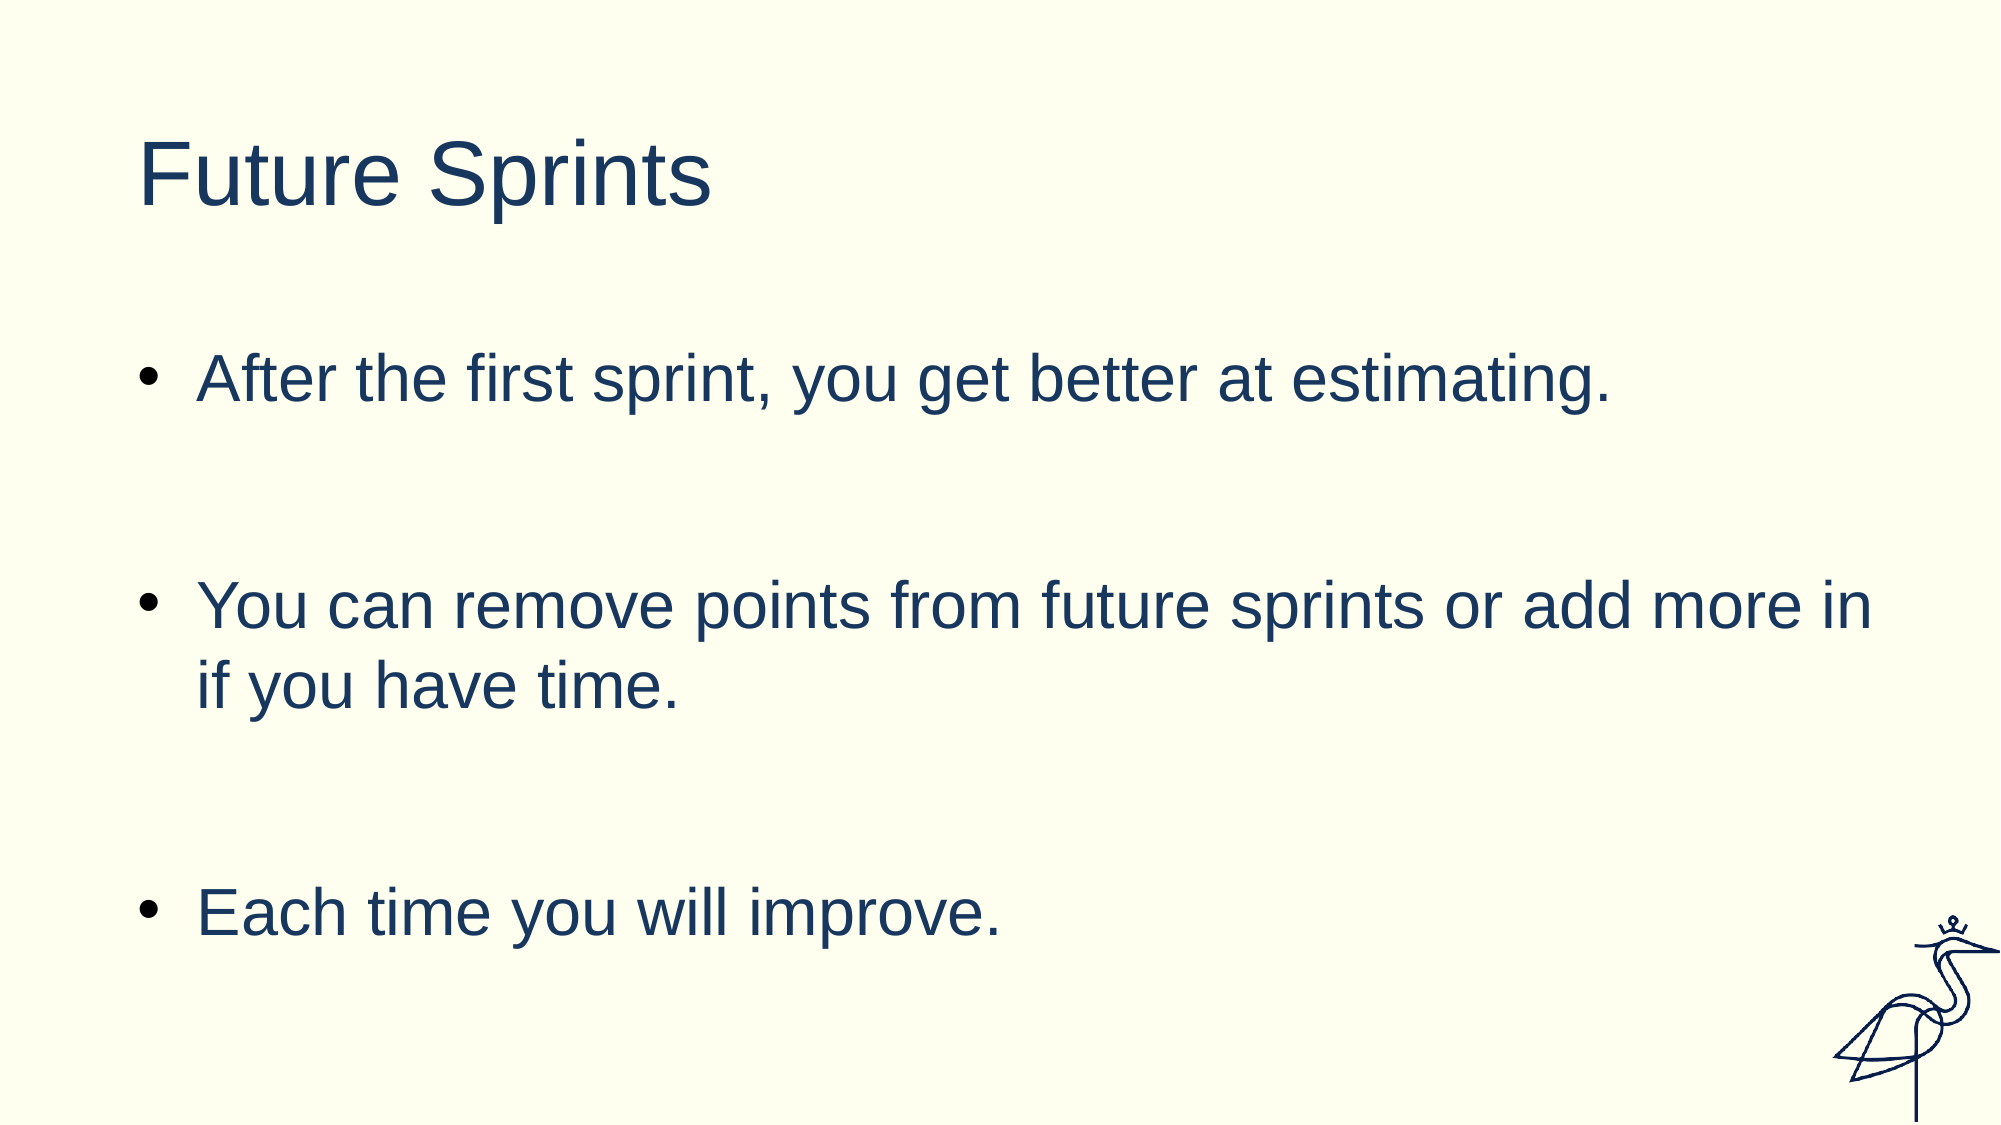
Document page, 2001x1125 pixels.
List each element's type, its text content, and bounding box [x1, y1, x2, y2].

title Future Sprints [137, 59, 1863, 278]
list After the first sprint, you get better at estimating. You can remove points from future sprints or add more in if you have time. Each time you will improve. [137, 335, 1881, 1063]
picture [1832, 915, 2000, 1122]
